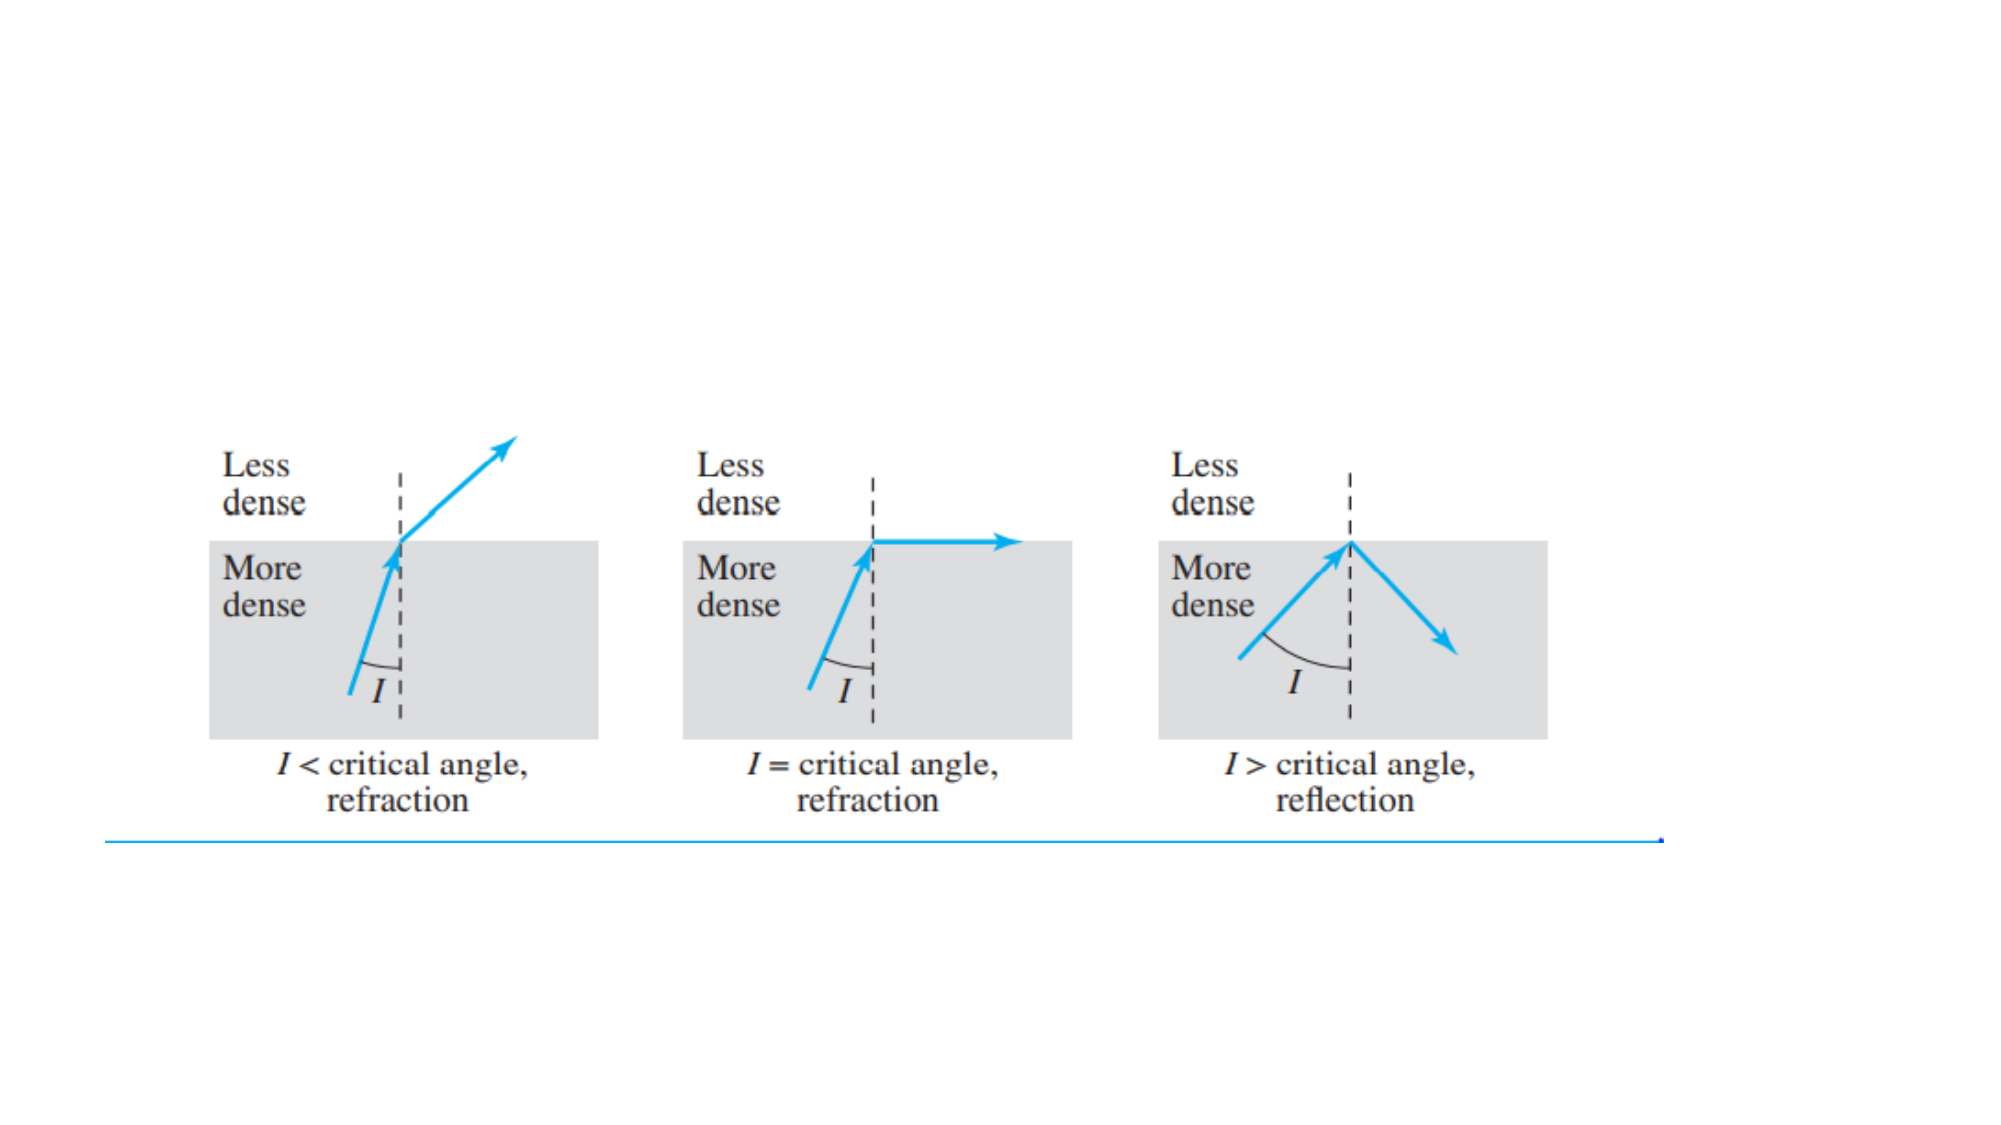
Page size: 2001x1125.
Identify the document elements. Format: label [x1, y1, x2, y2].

list [105, 405, 1664, 843]
